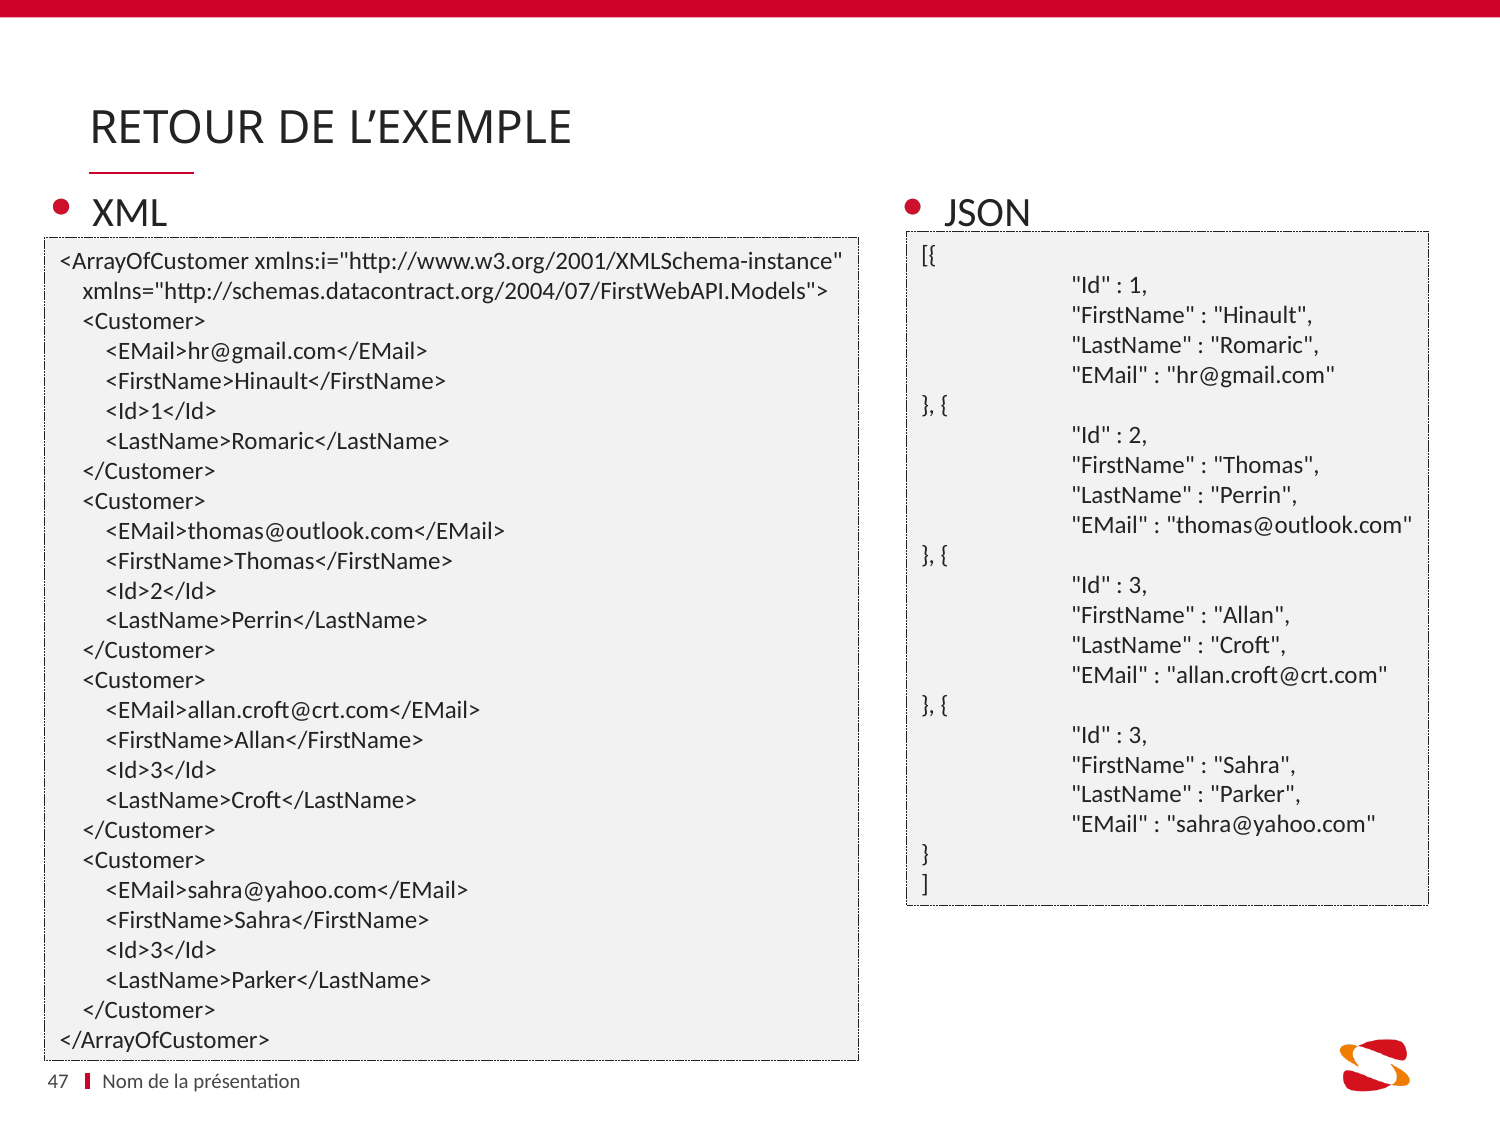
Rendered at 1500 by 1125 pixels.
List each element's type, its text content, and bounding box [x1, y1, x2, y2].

list JSON [899, 184, 1500, 952]
title RETOUR DE l’EXEMPLE [89, 31, 1410, 161]
picture [899, 196, 926, 223]
text_box <ArrayOfCustomer xmlns:i="http://www.w3.org/2001/XMLSchema-instance" xmlns="http://schemas.datacontract.org/2004/07/FirstWebAPI.Models"> <Customer> <EMail>hr@gmail.com</EMail> <FirstName>Hinault</FirstName> <Id>1</Id> <LastName>Romaric</LastName> </Customer> <Customer> <EMail>thomas@outlook.com</EMail> <FirstName>Thomas</FirstName> <Id>2</Id> <LastName>Perrin</LastName> </Customer> <Customer> <EMail>allan.croft@crt.com</EMail> <FirstName>Allan</FirstName> <Id>3</Id> <LastName>Croft</LastName> </Customer> <Customer> <EMail>sahra@yahoo.com</EMail> <FirstName>Sahra</FirstName> <Id>3</Id> <LastName>Parker</LastName> </Customer> </ArrayOfCustomer> [44, 237, 859, 1061]
list XML [47, 184, 686, 237]
text_box [{ "Id" : 1, "FirstName" : "Hinault", "LastName" : "Romaric", "EMail" : "hr@gmail.com" }, { "Id" : 2, "FirstName" : "Thomas", "LastName" : "Perrin", "EMail" : "thomas@outlook.com" }, { "Id" : 3, "FirstName" : "Allan", "LastName" : "Croft", "EMail" : "allan.croft@crt.com" }, { "Id" : 3, "FirstName" : "Sahra", "LastName" : "Parker", "EMail" : "sahra@yahoo.com" } ] [906, 231, 1429, 906]
picture [47, 196, 75, 223]
picture [1328, 1031, 1421, 1099]
slide_number 47 [20, 1066, 69, 1094]
footer Nom de la présentation [87, 1066, 833, 1094]
